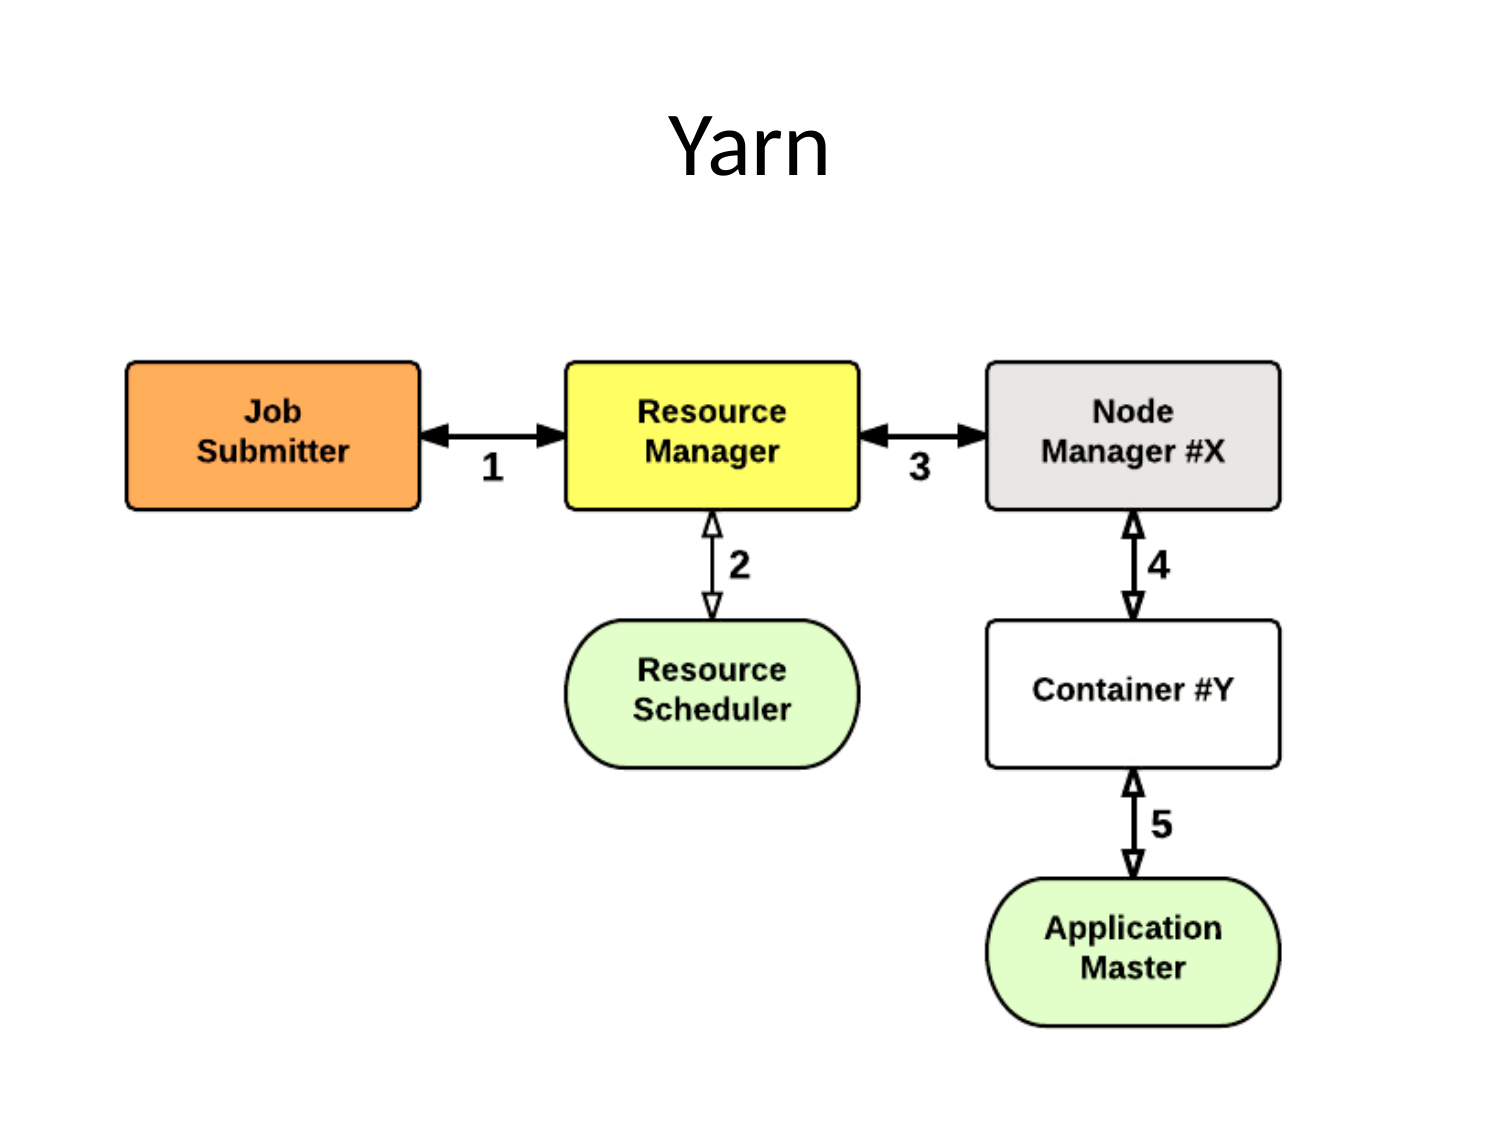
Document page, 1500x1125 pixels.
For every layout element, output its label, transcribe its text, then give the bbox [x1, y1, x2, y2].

title Yarn [75, 45, 1425, 233]
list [105, 320, 1466, 1044]
